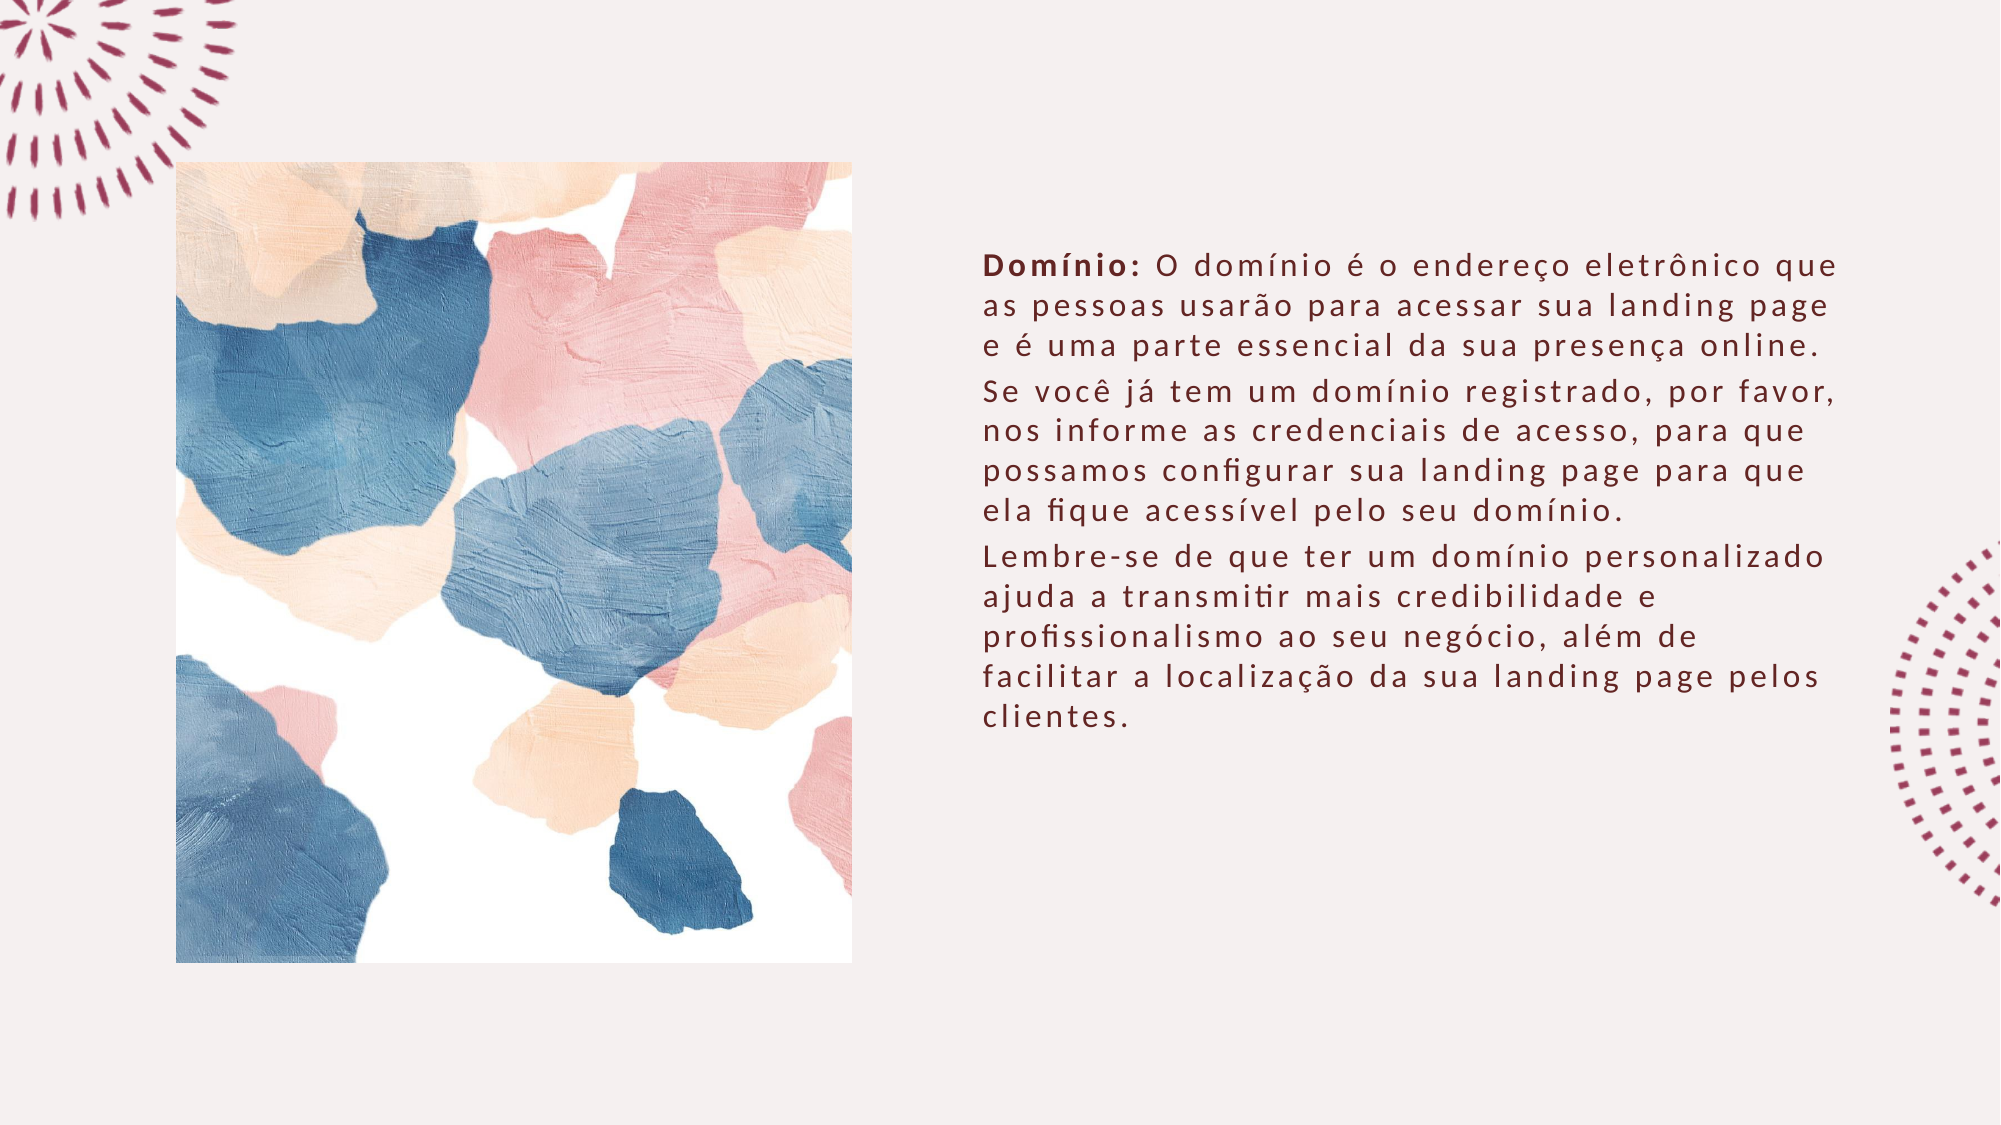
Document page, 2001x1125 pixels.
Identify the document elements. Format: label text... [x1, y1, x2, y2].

text_box Domínio: O domínio é o endereço eletrônico que as pessoas usarão para acessar sua landing page e é uma parte essencial da sua presença online. Se você já tem um domínio registrado, por favor, nos informe as credenciais de acesso, para que possamos configurar sua landing page para que ela fique acessível pelo seu domínio. Lembre-se de que ter um domínio personalizado ajuda a transmitir mais credibilidade e profissionalismo ao seu negócio, além de facilitar a localização da sua landing page pelos clientes. [982, 236, 1843, 783]
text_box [0, 0, 852, 963]
picture [1890, 515, 2000, 935]
